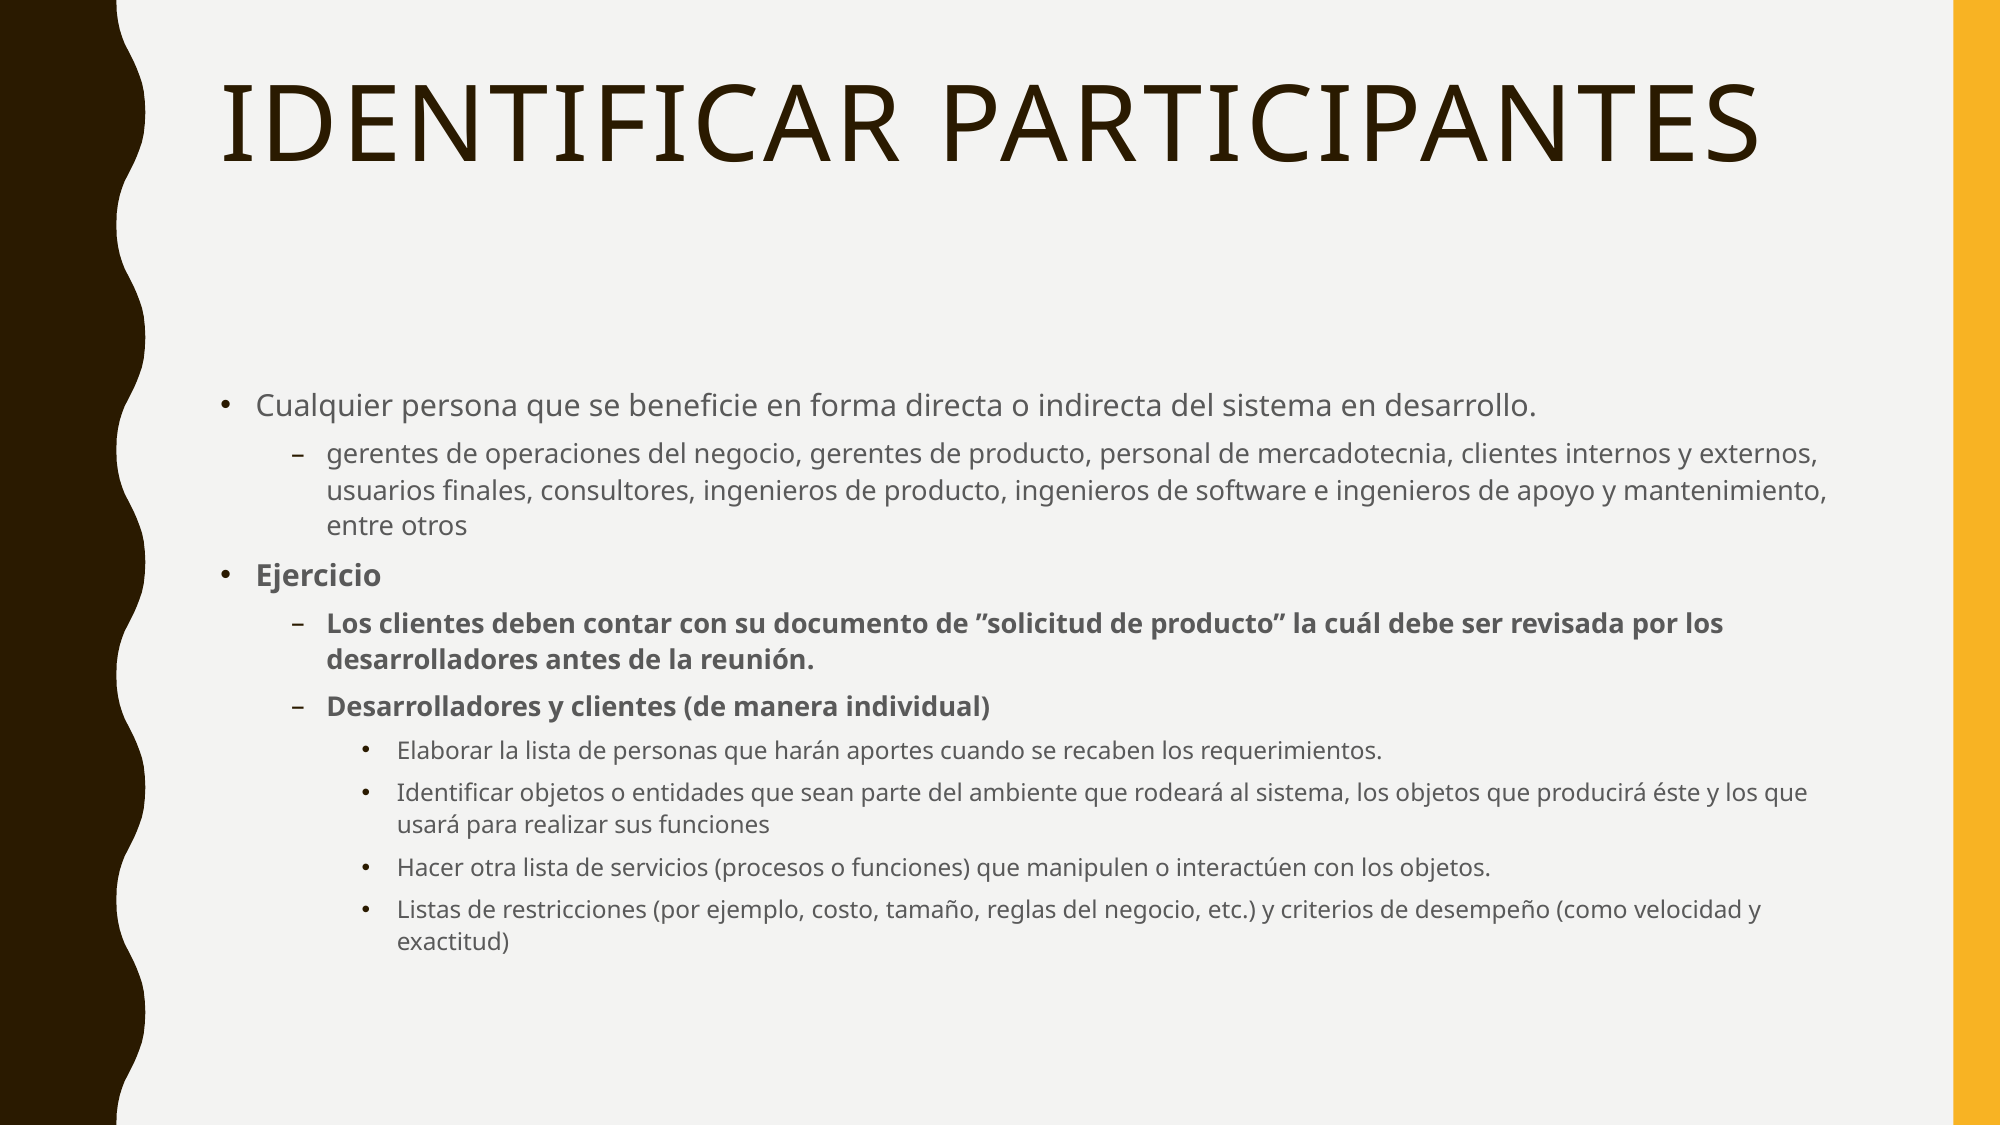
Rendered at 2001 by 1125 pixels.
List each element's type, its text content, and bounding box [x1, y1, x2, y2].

title Identificar participantes [205, 62, 1875, 308]
list Cualquier persona que se beneficie en forma directa o indirecta del sistema en desarrollo. gerentes de operaciones del negocio, gerentes de producto, personal de mercadotecnia, clientes internos y externos, usuarios finales, consultores, ingenieros de producto, ingenieros de software e ingenieros de apoyo y mantenimiento, entre otros Ejercicio Los clientes deben contar con su documento de ”solicitud de producto” la cuál debe ser revisada por los desarrolladores antes de la reunión. Desarrolladores y clientes (de manera individual) Elaborar la lista de personas que harán aportes cuando se recaben los requerimientos. Identificar objetos o entidades que sean parte del ambiente que rodeará al sistema, los objetos que producirá éste y los que usará para realizar sus funciones Hacer otra lista de servicios (procesos o funciones) que manipulen o interactúen con los objetos. Listas de restricciones (por ejemplo, costo, tamaño, reglas del negocio, etc.) y criterios de desempeño (como velocidad y exactitud) [205, 375, 1875, 965]
